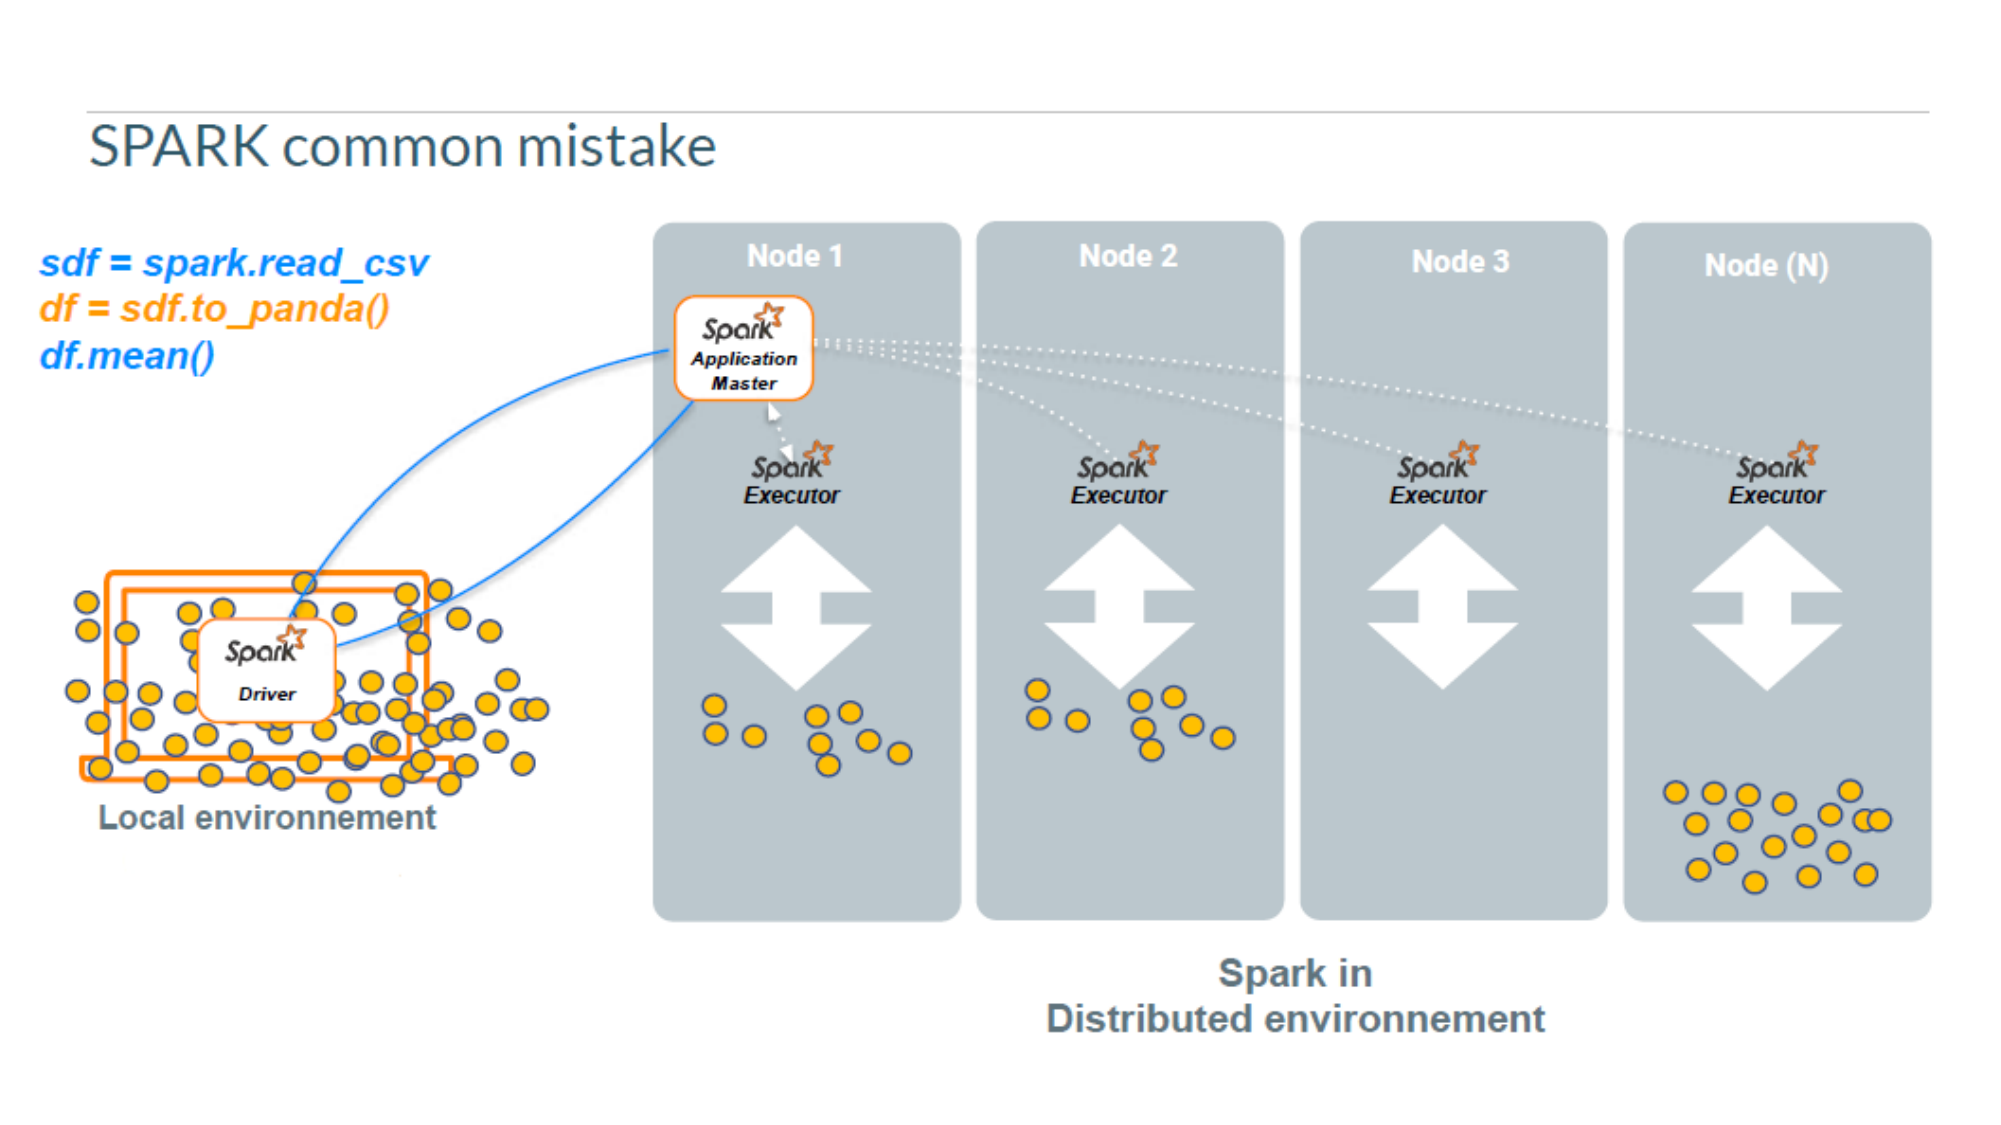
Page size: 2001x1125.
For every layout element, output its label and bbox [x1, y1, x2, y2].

picture [0, 87, 2000, 1042]
